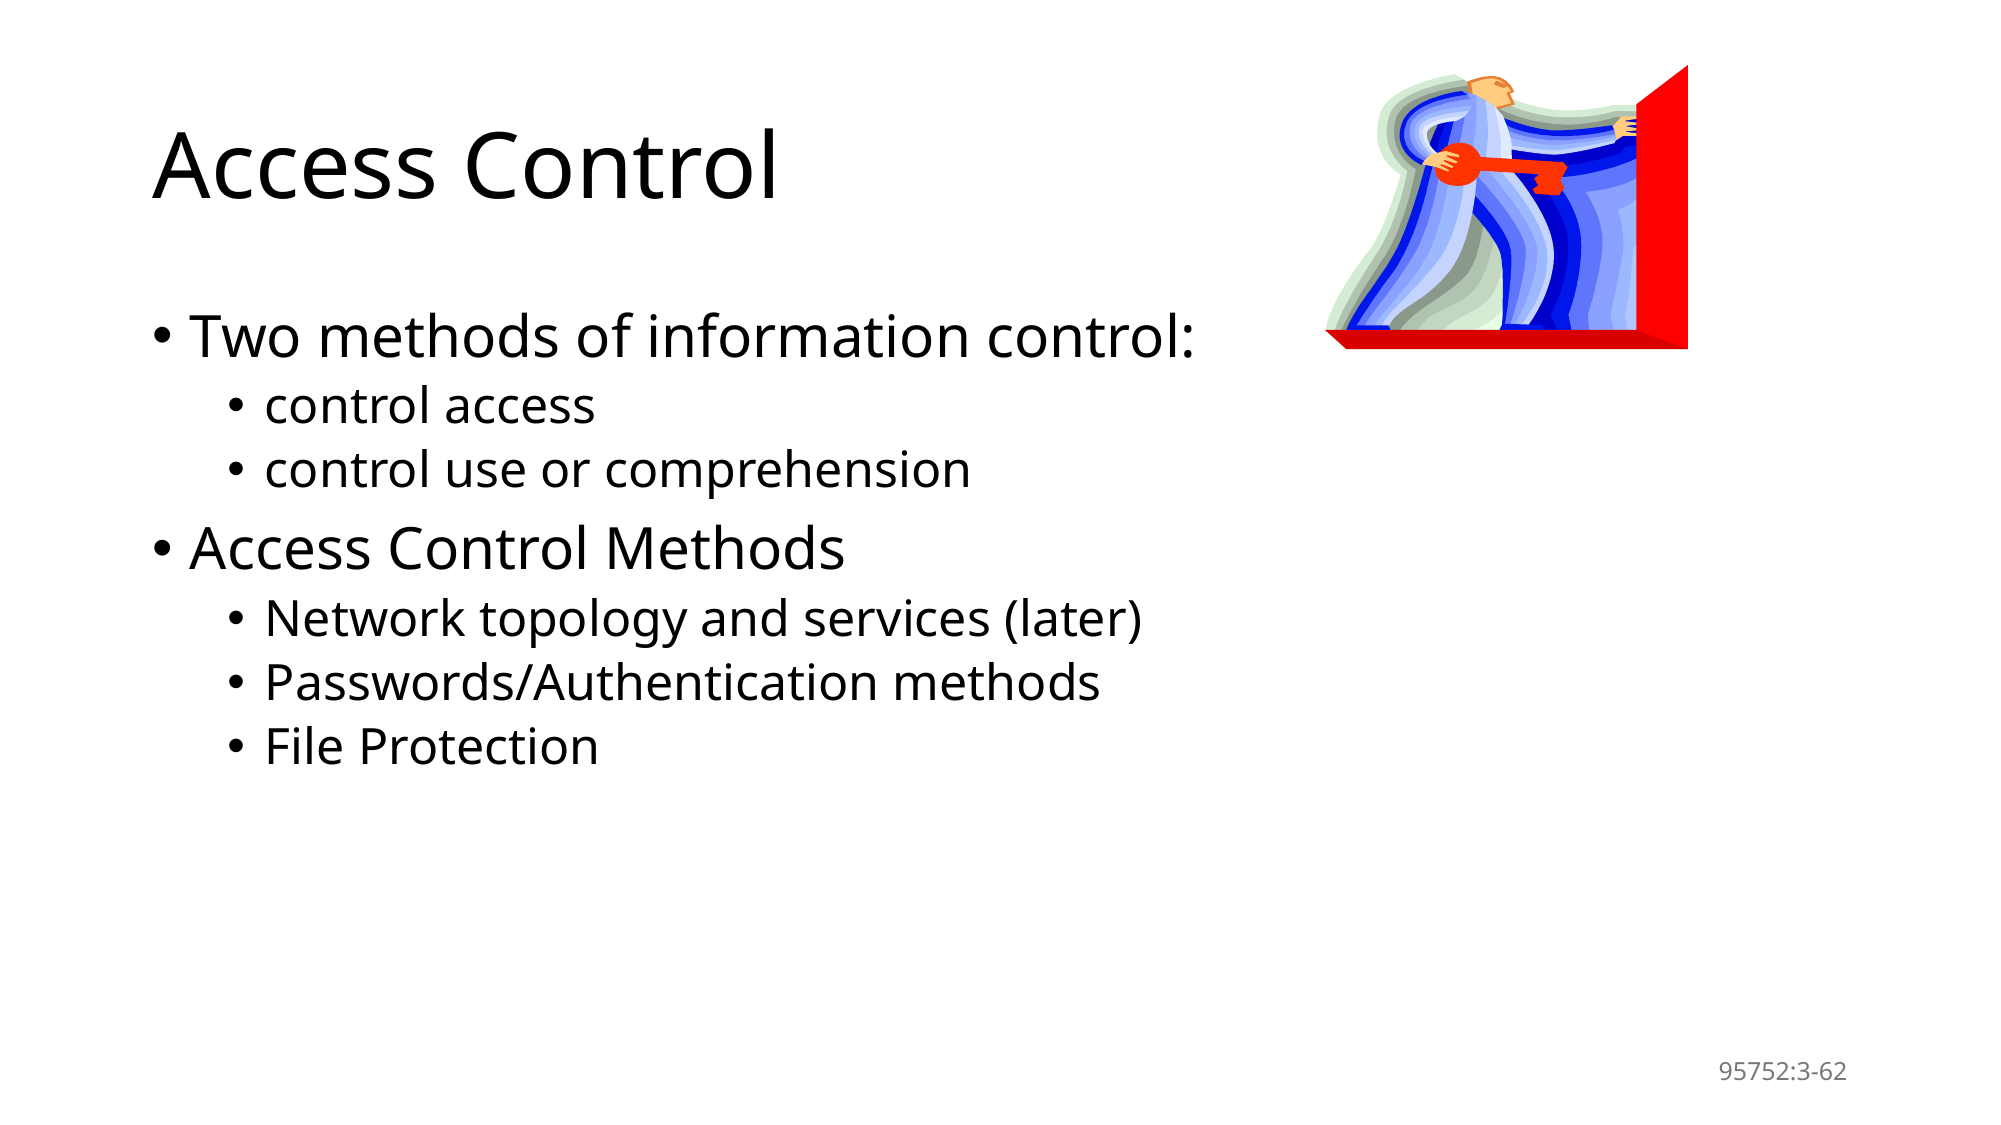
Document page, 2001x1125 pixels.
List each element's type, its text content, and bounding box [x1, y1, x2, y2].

picture [1324, 61, 1692, 353]
slide_number 95752:3-62 [1412, 1042, 1863, 1103]
title Access Control [137, 59, 1863, 278]
list Two methods of information control: control access control use or comprehension Access Control Methods Network topology and services (later) Passwords/Authentication methods File Protection [137, 299, 1863, 1014]
